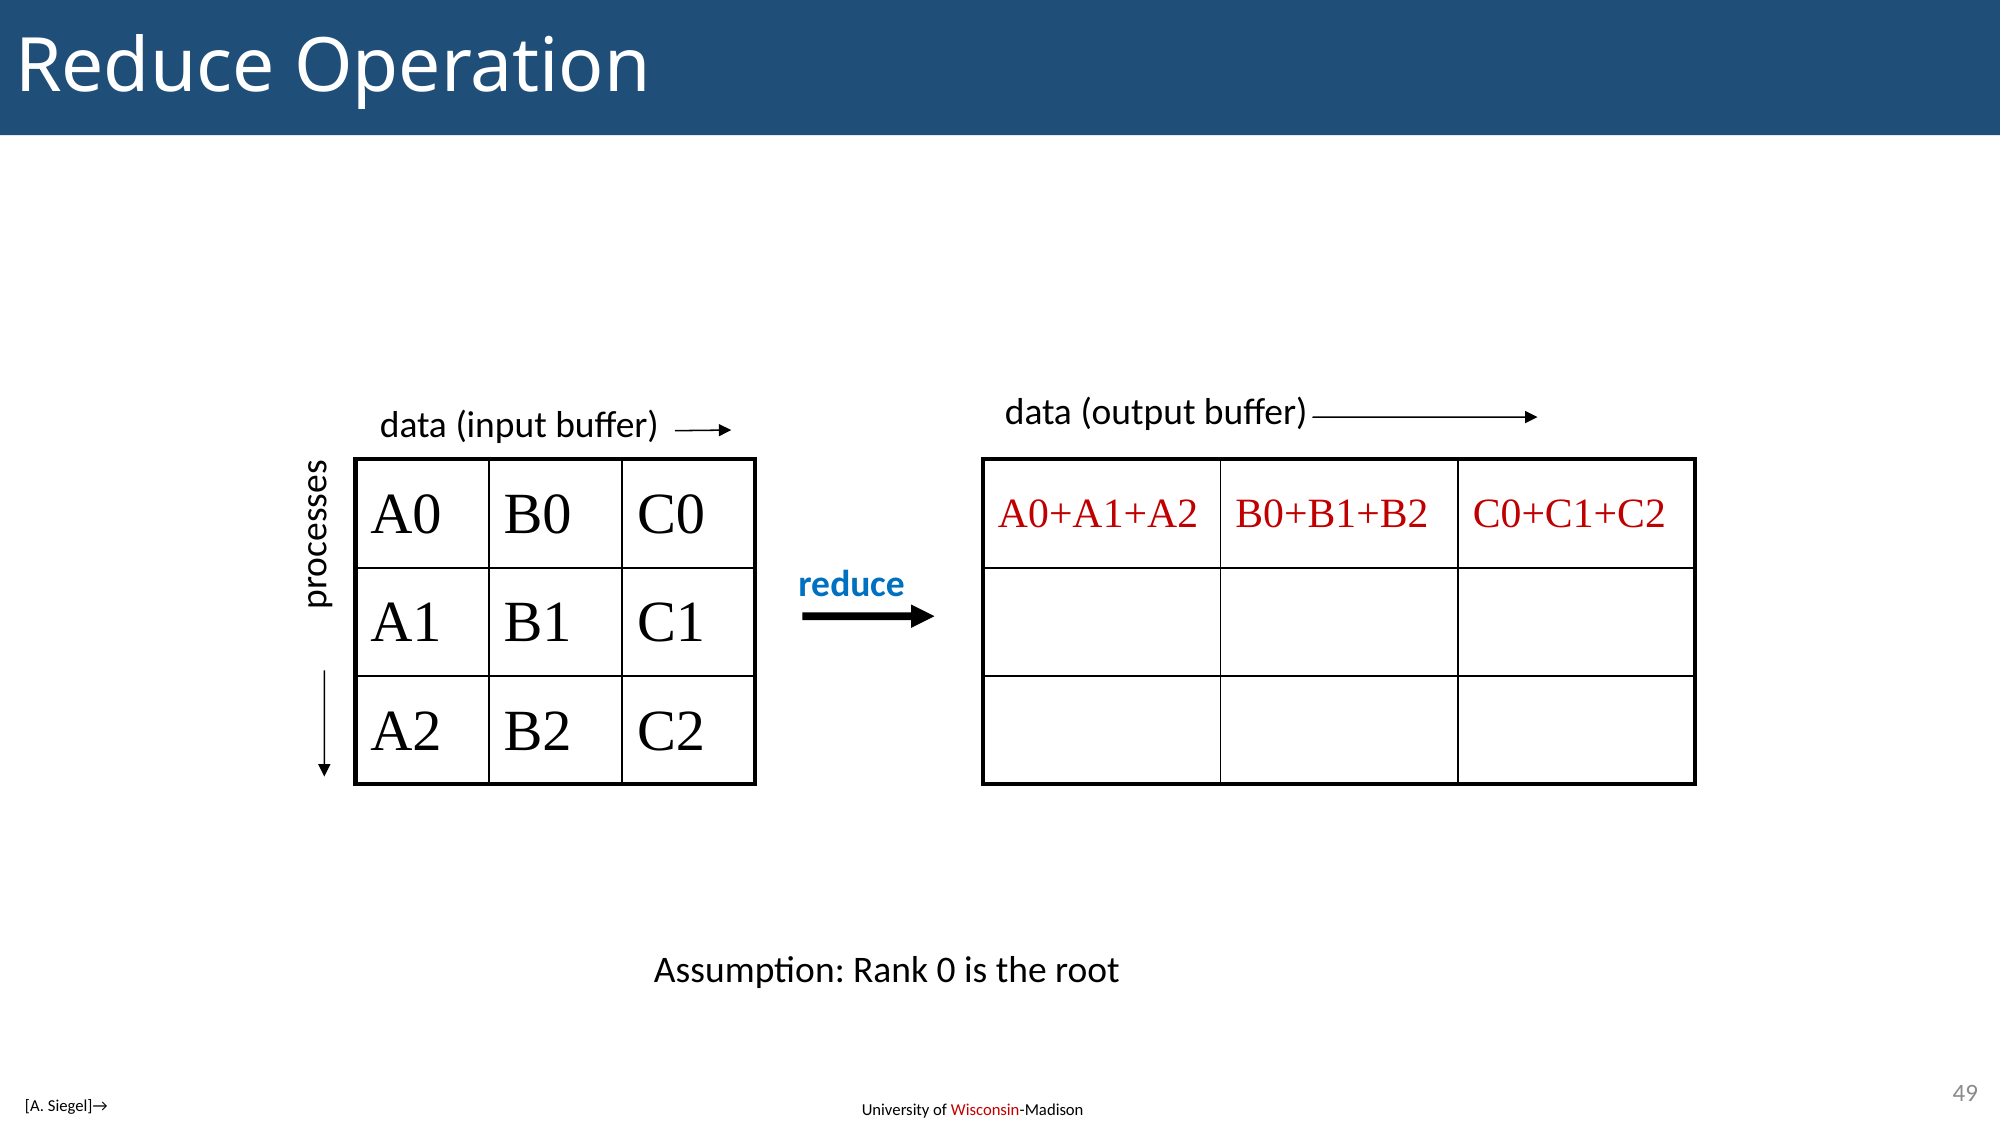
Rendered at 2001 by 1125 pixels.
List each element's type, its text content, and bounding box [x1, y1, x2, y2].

table_cell [1221, 677, 1457, 782]
table_cell B1 [490, 569, 621, 675]
table_header A0 [358, 461, 488, 567]
text_box [674, 423, 732, 437]
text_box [987, 379, 1538, 441]
table_cell B2 [490, 677, 621, 782]
text_box processes [281, 444, 342, 625]
table_cell [1221, 569, 1457, 675]
text_box Assumption: Rank 0 is the root [639, 937, 1136, 998]
text_box [A. Siegel]→ [10, 1086, 157, 1122]
table_cell C1 [623, 569, 753, 675]
text_box data (input buffer) [364, 393, 674, 453]
table_header B0 [490, 461, 621, 567]
text_box [802, 611, 935, 623]
table_header B0+B1+B2 [1221, 461, 1457, 567]
table_header C0+C1+C2 [1459, 461, 1693, 567]
table_cell [985, 569, 1220, 675]
table_cell A2 [358, 677, 488, 782]
table_cell [985, 677, 1220, 782]
title Reduce Operation [0, 0, 2000, 136]
slide_number 49 [1879, 1069, 1994, 1114]
table_header C0 [623, 461, 753, 567]
text_box [318, 670, 331, 777]
text_box reduce [783, 551, 940, 611]
table_header A0+A1+A2 [985, 461, 1220, 567]
table_cell C2 [623, 677, 753, 782]
table_cell A1 [358, 569, 488, 675]
table_cell [1459, 569, 1693, 675]
table_cell [1459, 677, 1693, 782]
